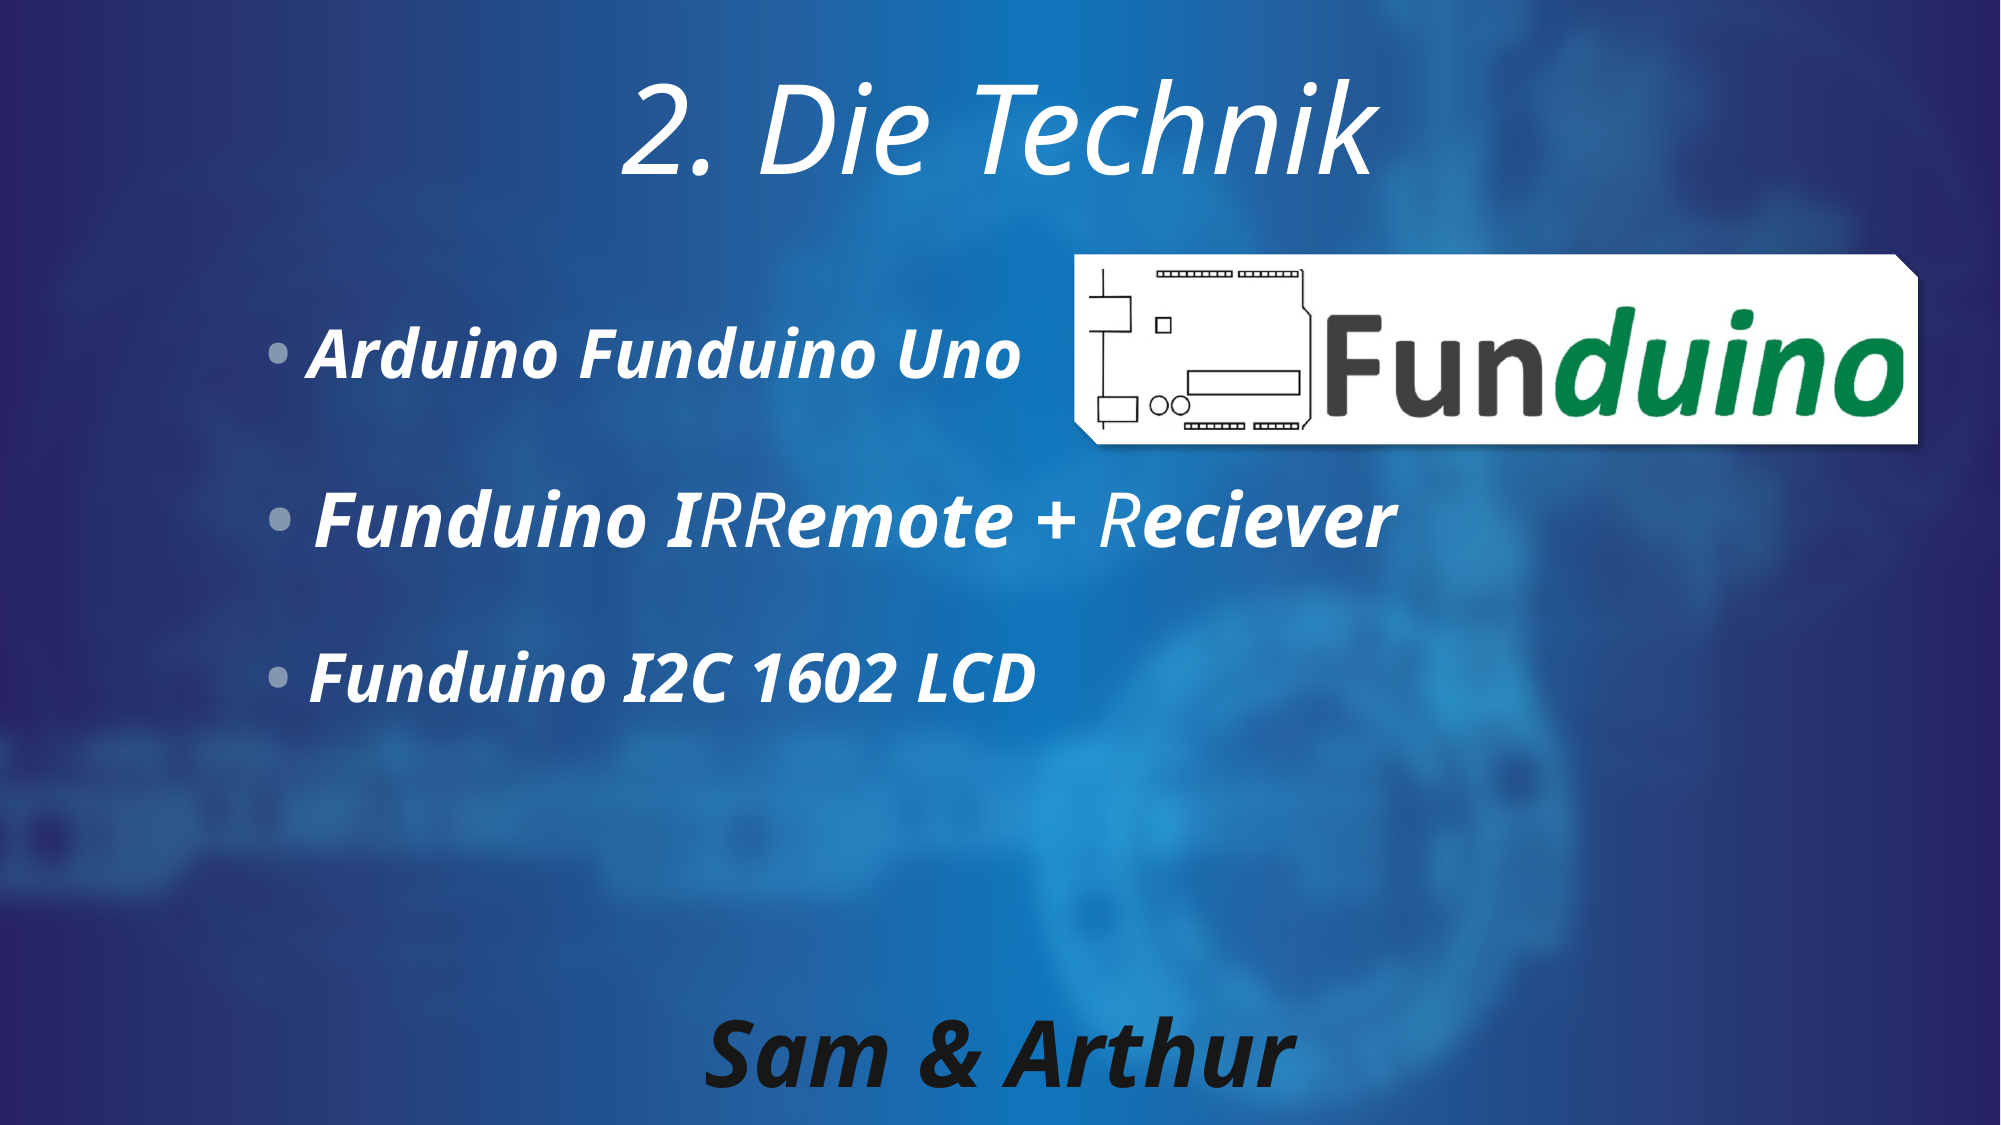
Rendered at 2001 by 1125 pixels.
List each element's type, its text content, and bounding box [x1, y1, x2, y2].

text_box • Arduino Funduino Uno [249, 312, 1052, 429]
subtitle Sam & Arthur [249, 999, 1750, 1116]
text_box • Funduino I2C 1602 LCD [249, 635, 1108, 753]
picture [0, 0, 2001, 1125]
text_box • Funduino IRRemote + Reciever [249, 474, 1418, 591]
title 2. Die Technik [50, 54, 1950, 210]
